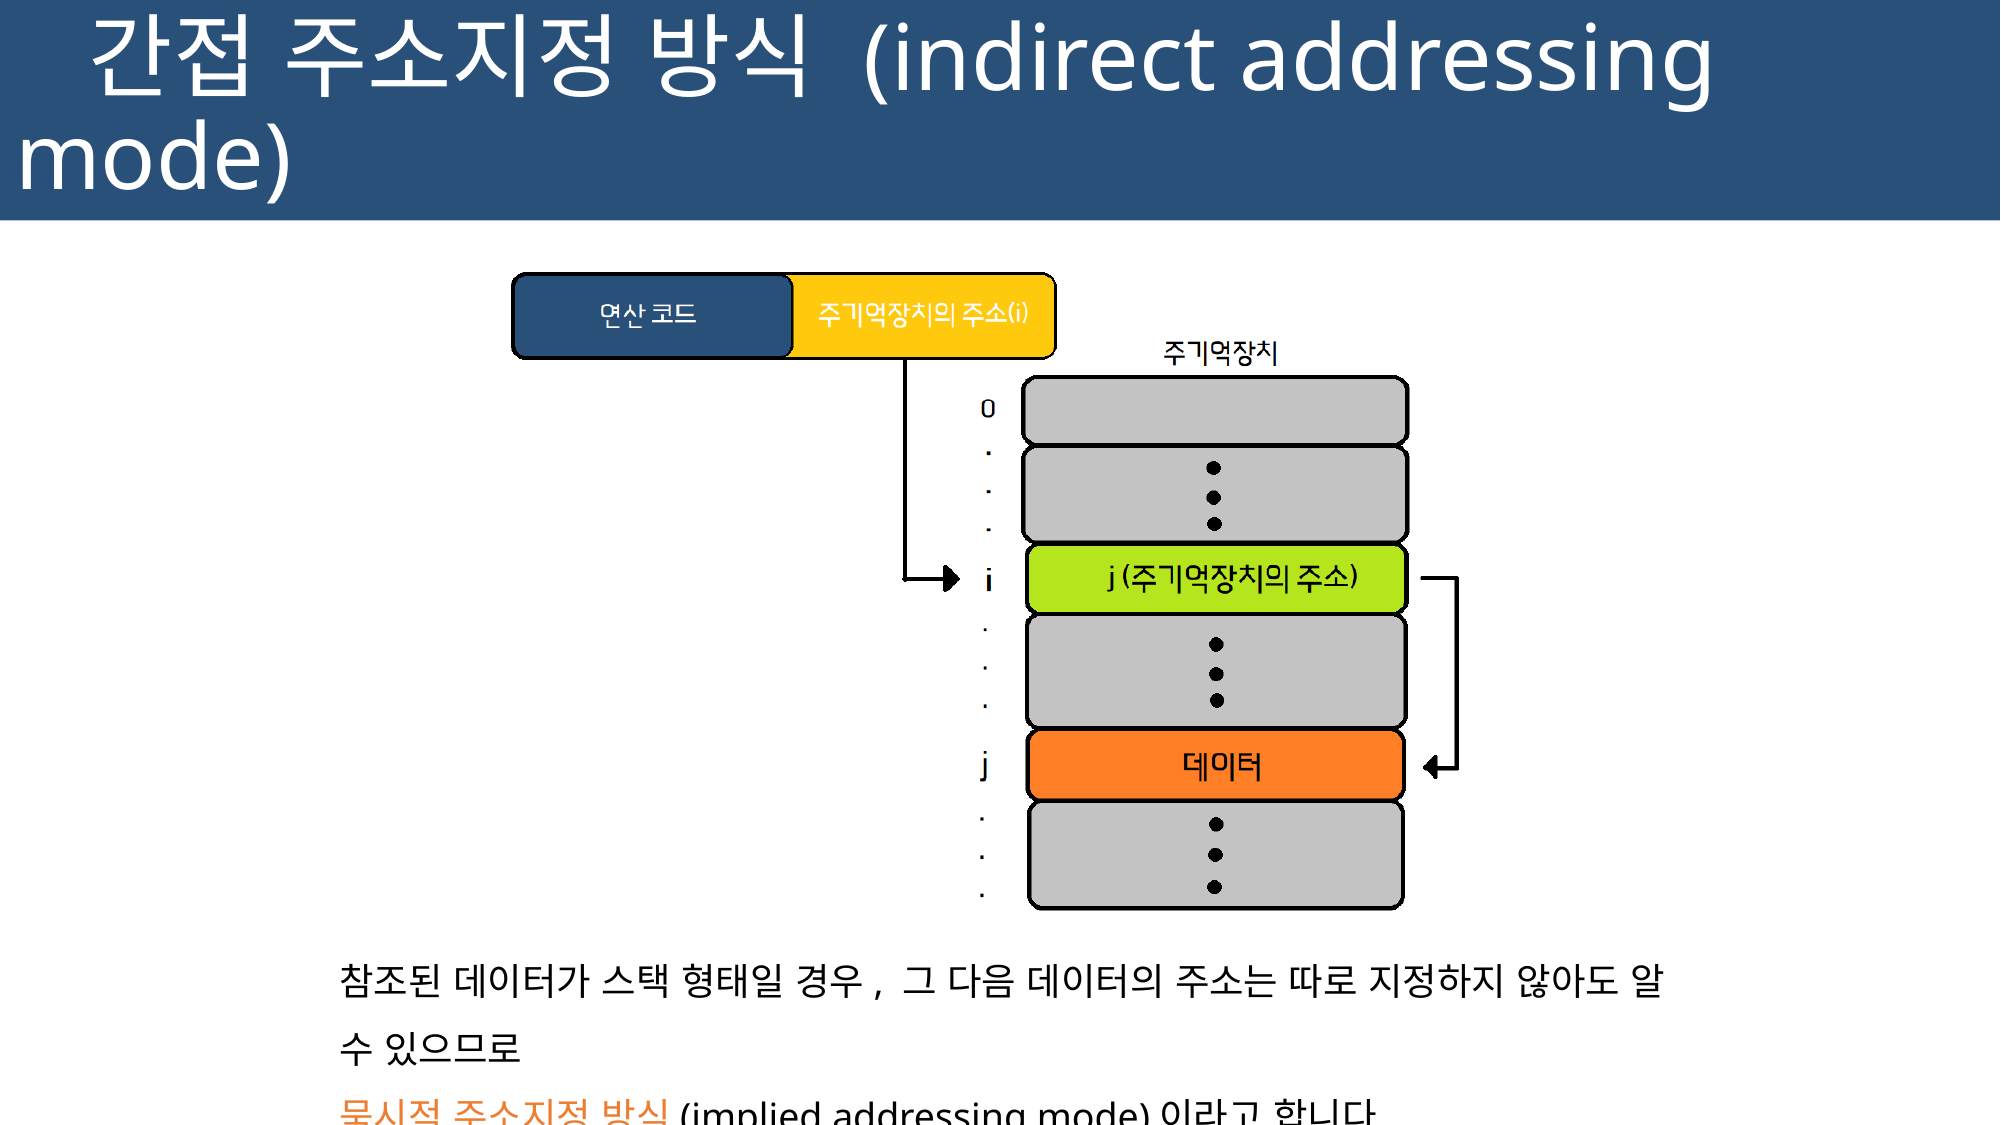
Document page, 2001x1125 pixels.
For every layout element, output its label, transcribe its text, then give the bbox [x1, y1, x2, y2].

text_box 참조된 데이터가 스택 형태일 경우, 그 다음 데이터의 주소는 따로 지정하지 않아도 알 수 있으므로 묵시적 주소지정 방식(implied addressing mode)이라고 합니다. [324, 928, 1717, 1125]
picture [506, 266, 1494, 956]
title 간접 주소지정 방식 (indirect addressing mode) [0, 0, 2000, 221]
